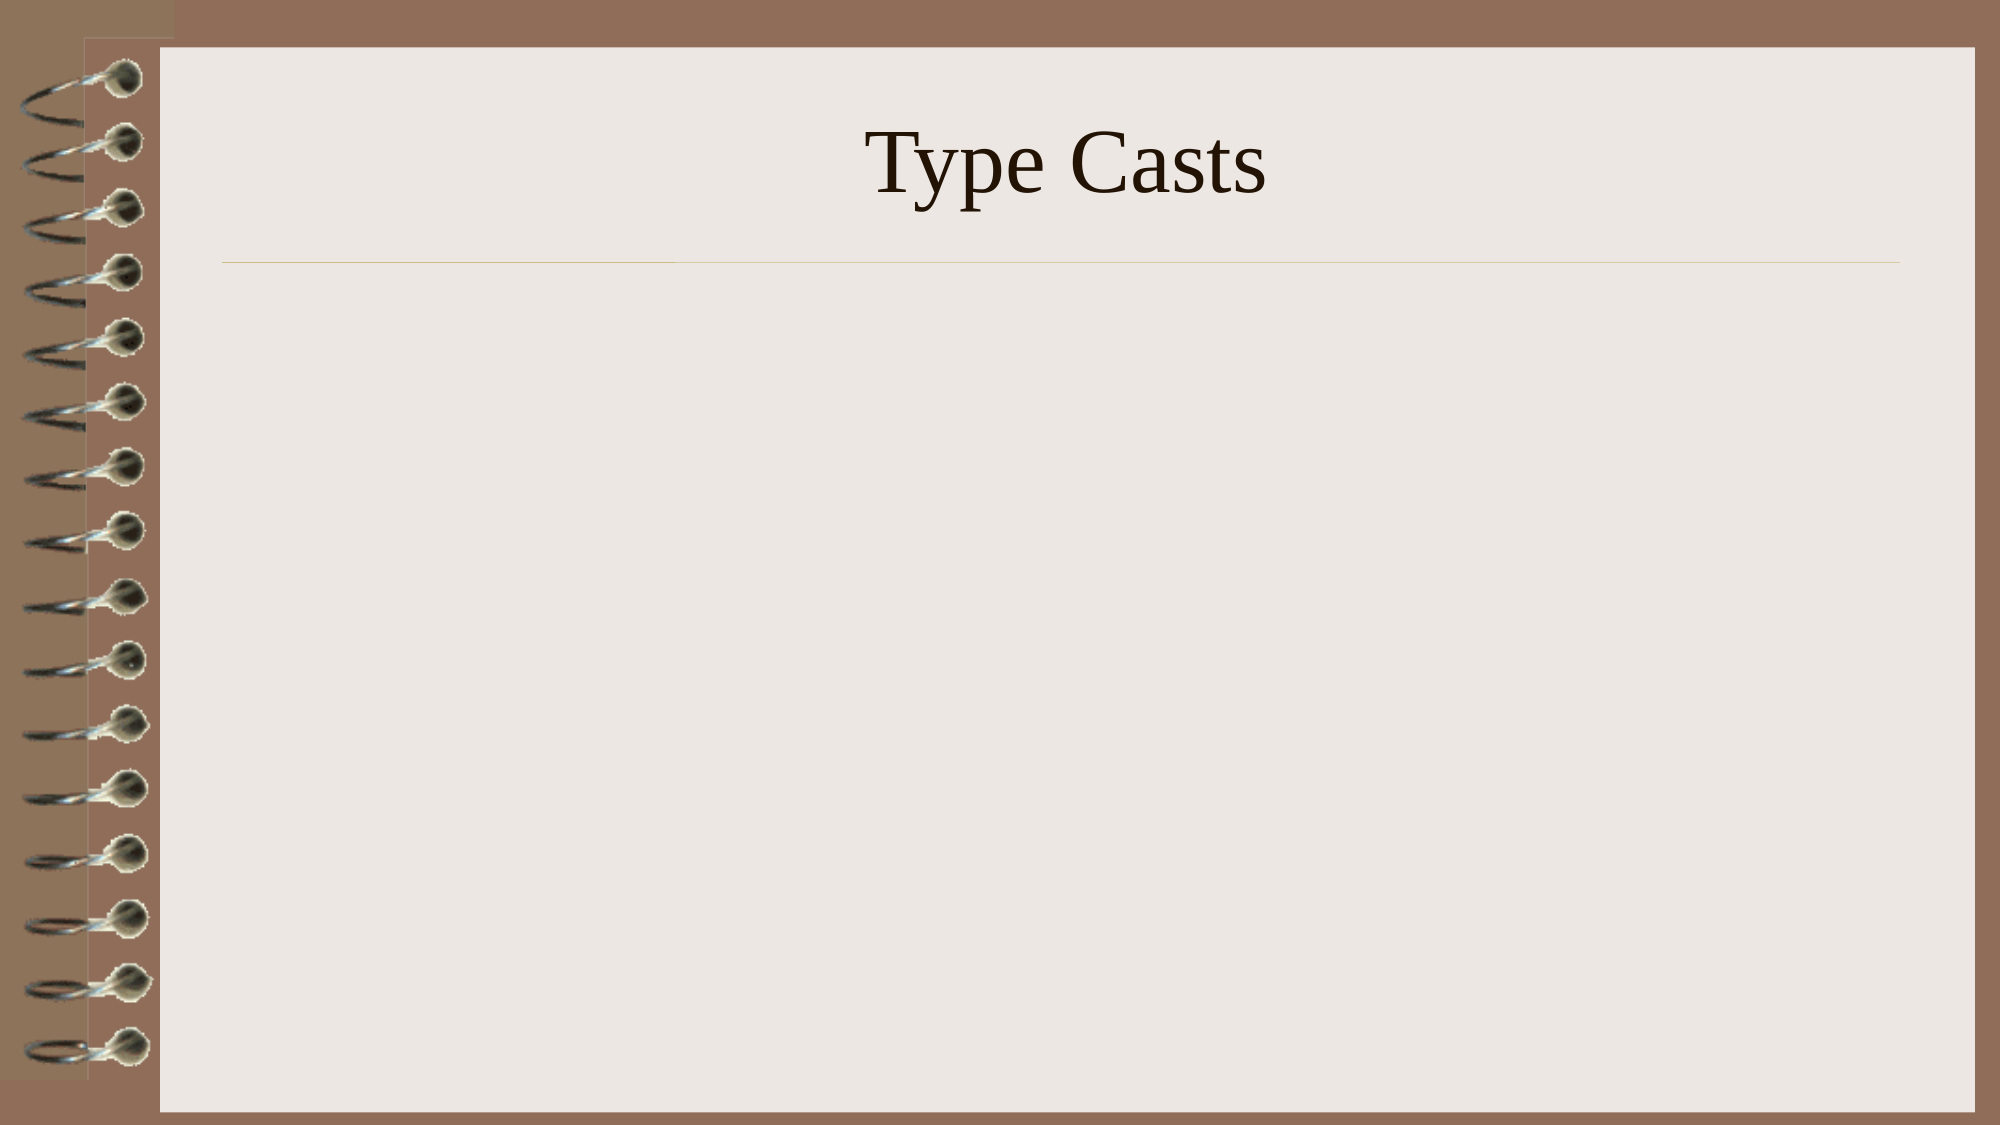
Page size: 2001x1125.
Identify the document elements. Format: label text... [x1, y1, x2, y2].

picture [0, 0, 175, 1080]
title Type Casts [233, 62, 1900, 250]
